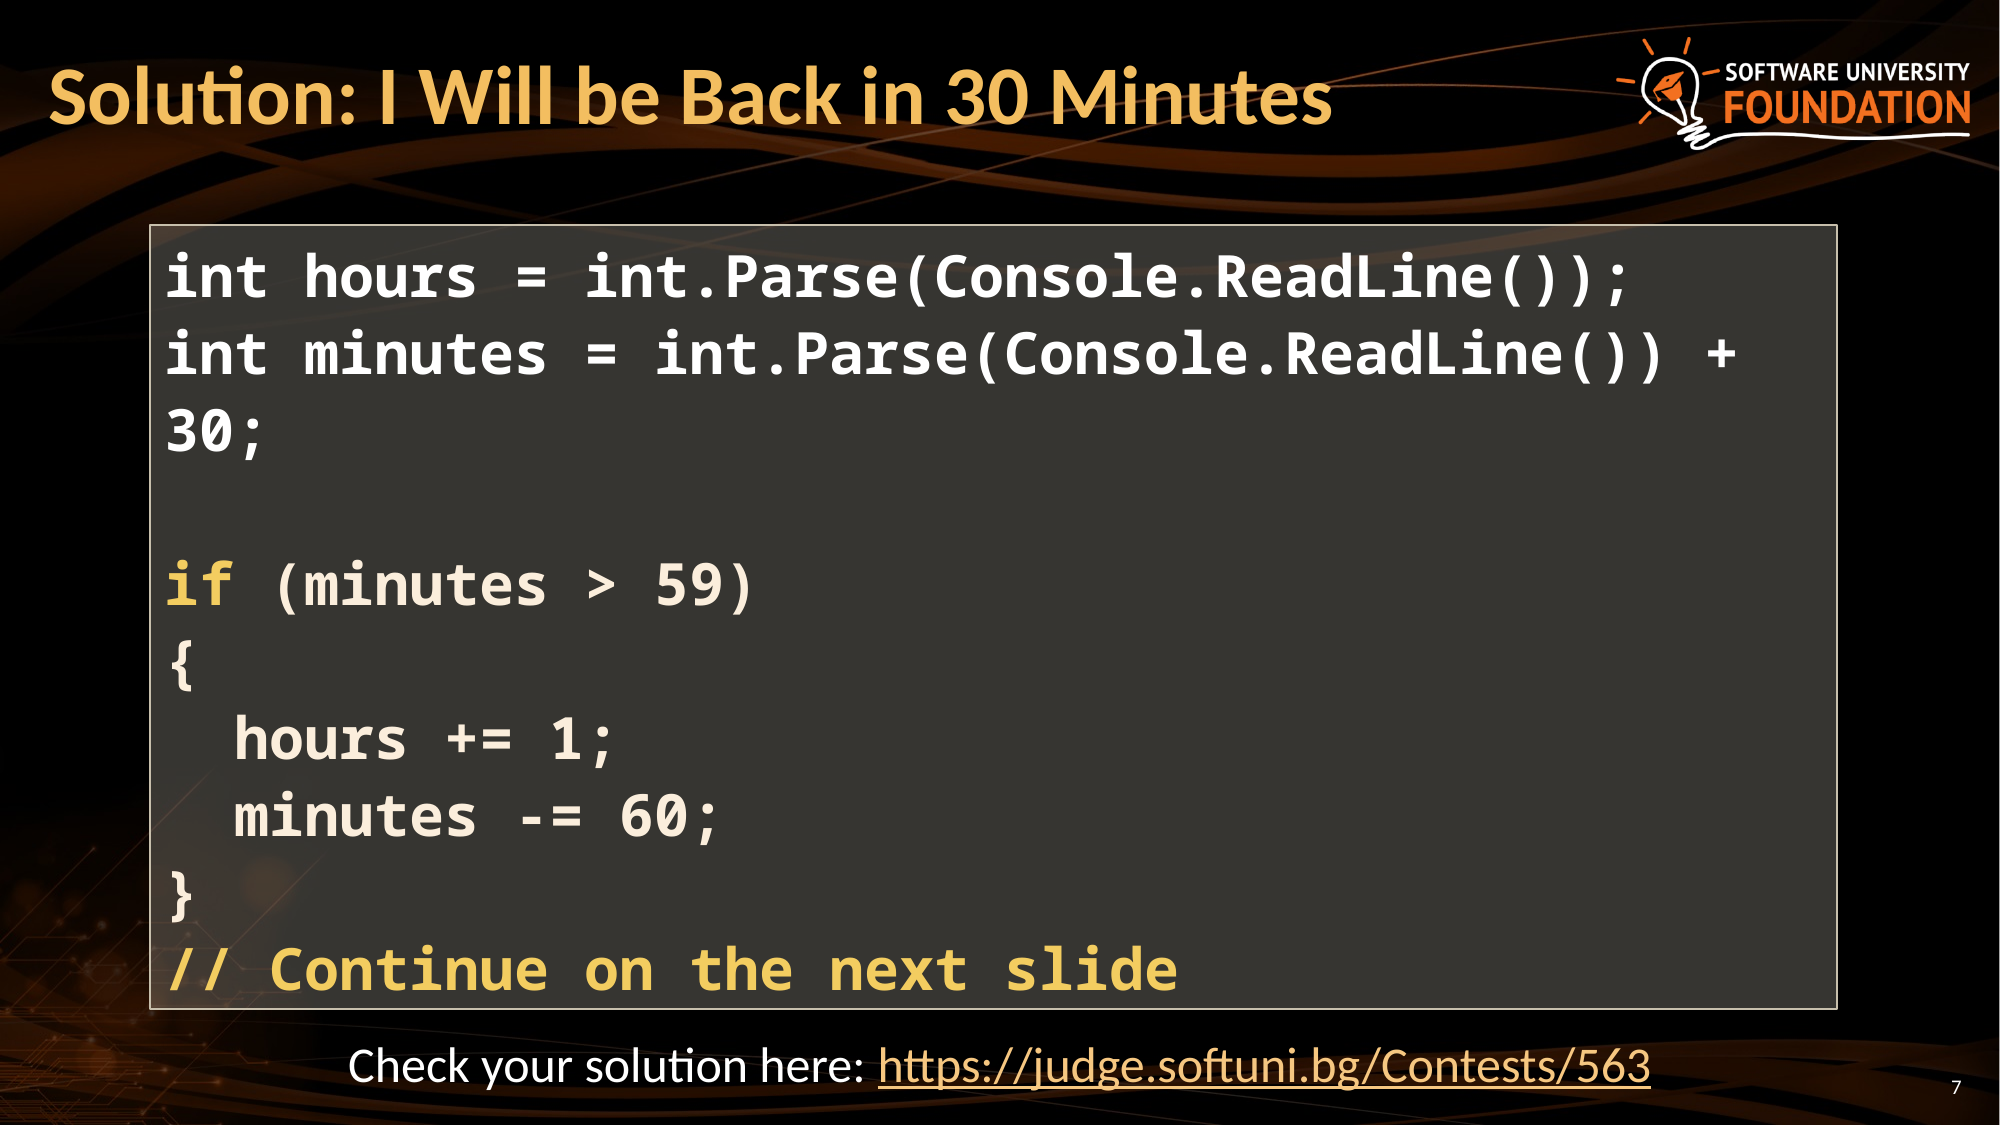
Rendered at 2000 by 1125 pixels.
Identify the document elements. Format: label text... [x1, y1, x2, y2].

slide_number 7 [1897, 1070, 1968, 1103]
picture [0, 0, 2000, 1125]
title Solution: I Will be Back in 30 Minutes [30, 6, 1602, 189]
text_box Check your solution here: https://judge.softuni.bg/Contests/563 [149, 1024, 1850, 1100]
text_box int hours = int.Parse(Console.ReadLine()); int minutes = int.Parse(Console.ReadLine()) + 30; if (minutes > 59) { hours += 1; minutes -= 60; } // Continue on the next slide [149, 224, 1838, 1010]
